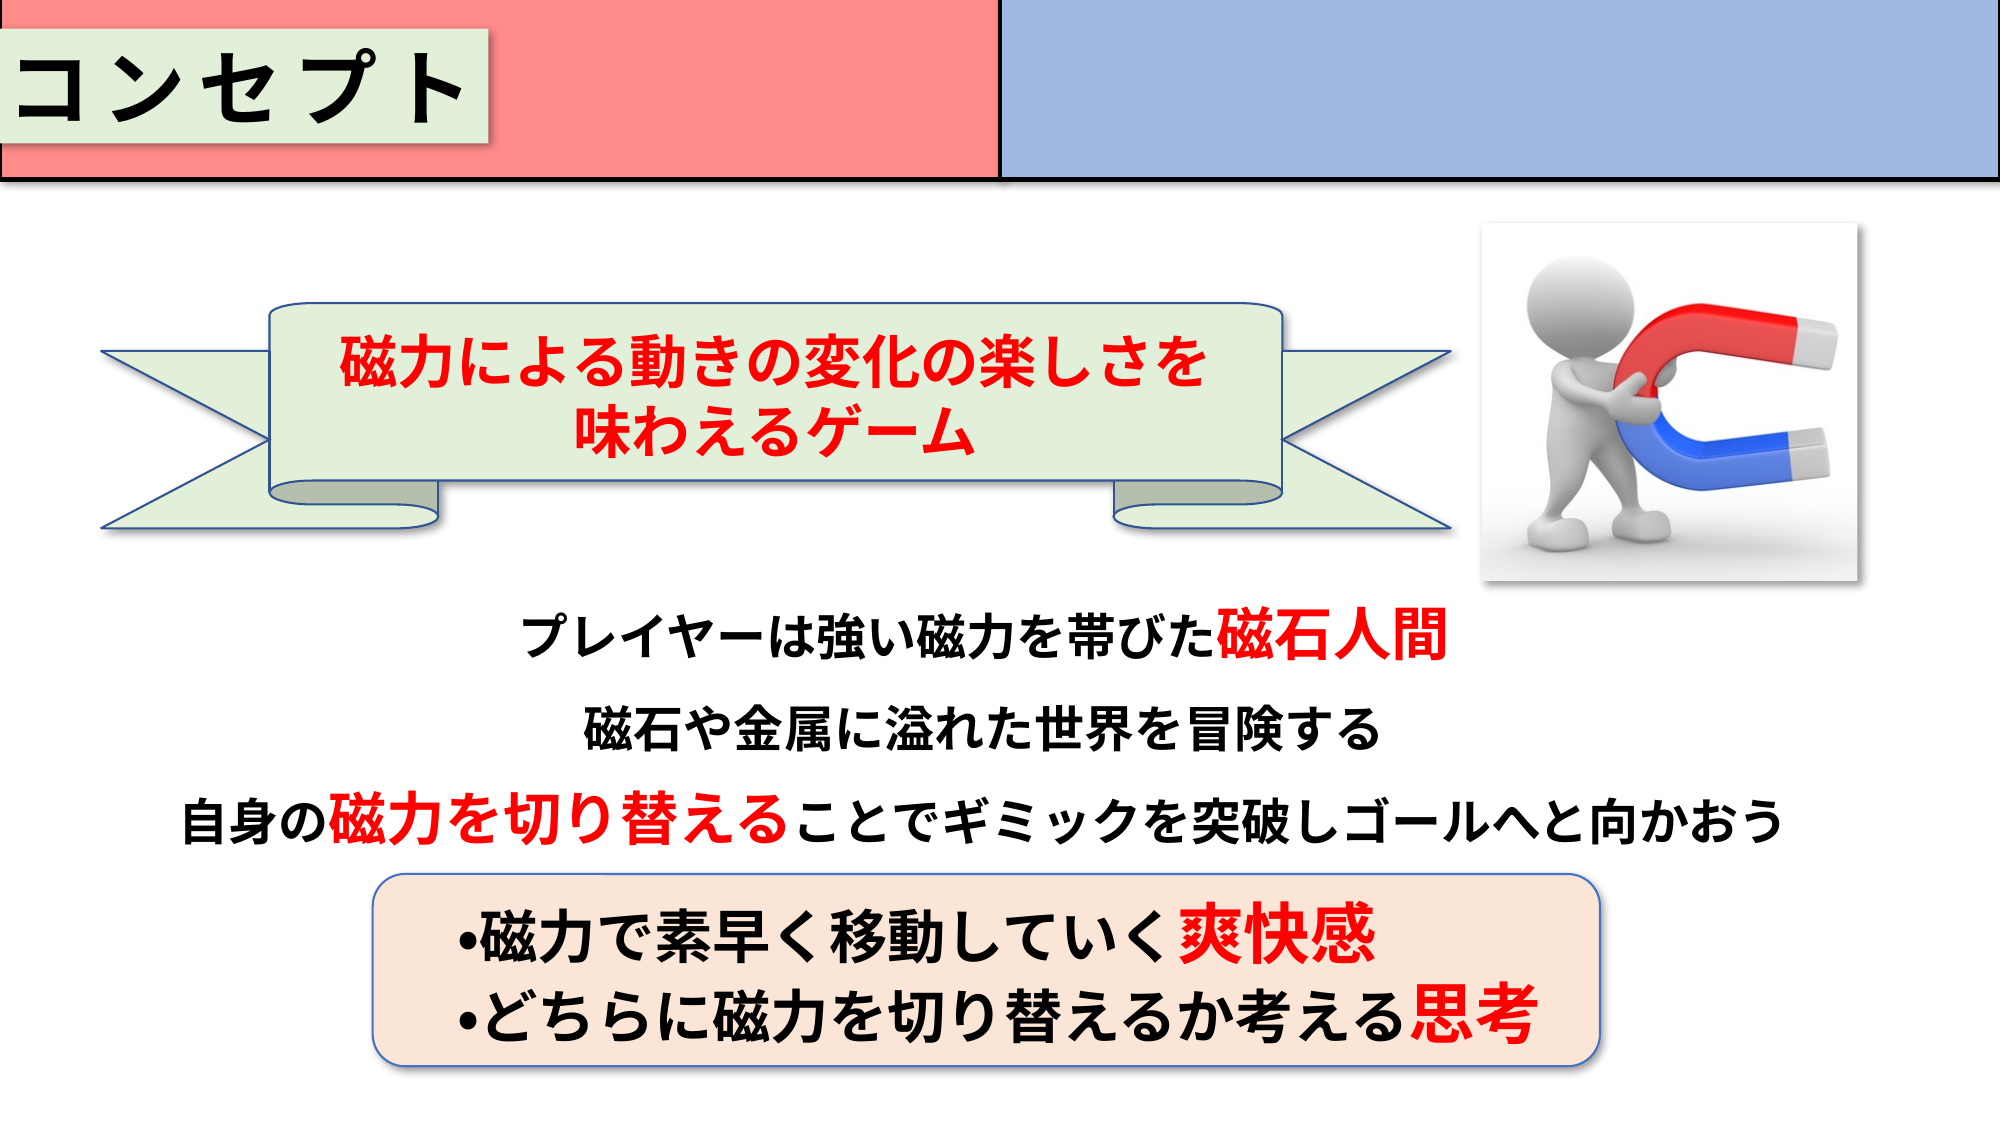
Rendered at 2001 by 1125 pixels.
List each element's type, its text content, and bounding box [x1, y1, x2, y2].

text_box コンセプト [0, 28, 489, 144]
text_box 自身の磁力を切り替えることでギミックを突破しゴールへと向かおう [163, 775, 1804, 860]
text_box 磁力による動きの変化の楽しさを 味わえるゲーム [324, 317, 1227, 473]
text_box [0, 0, 997, 181]
text_box ・磁力で素早く移動していく爽快感 ・どちらに磁力を切り替えるか考える思考 [443, 884, 1557, 1060]
picture [1481, 223, 1858, 581]
text_box 磁石や金属に溢れた世界を冒険する [568, 690, 1399, 766]
text_box プレイヤーは強い磁力を帯びた磁石人間 [503, 589, 1465, 675]
text_box [371, 872, 1602, 1068]
text_box [100, 302, 1452, 530]
text_box [999, 0, 2000, 181]
